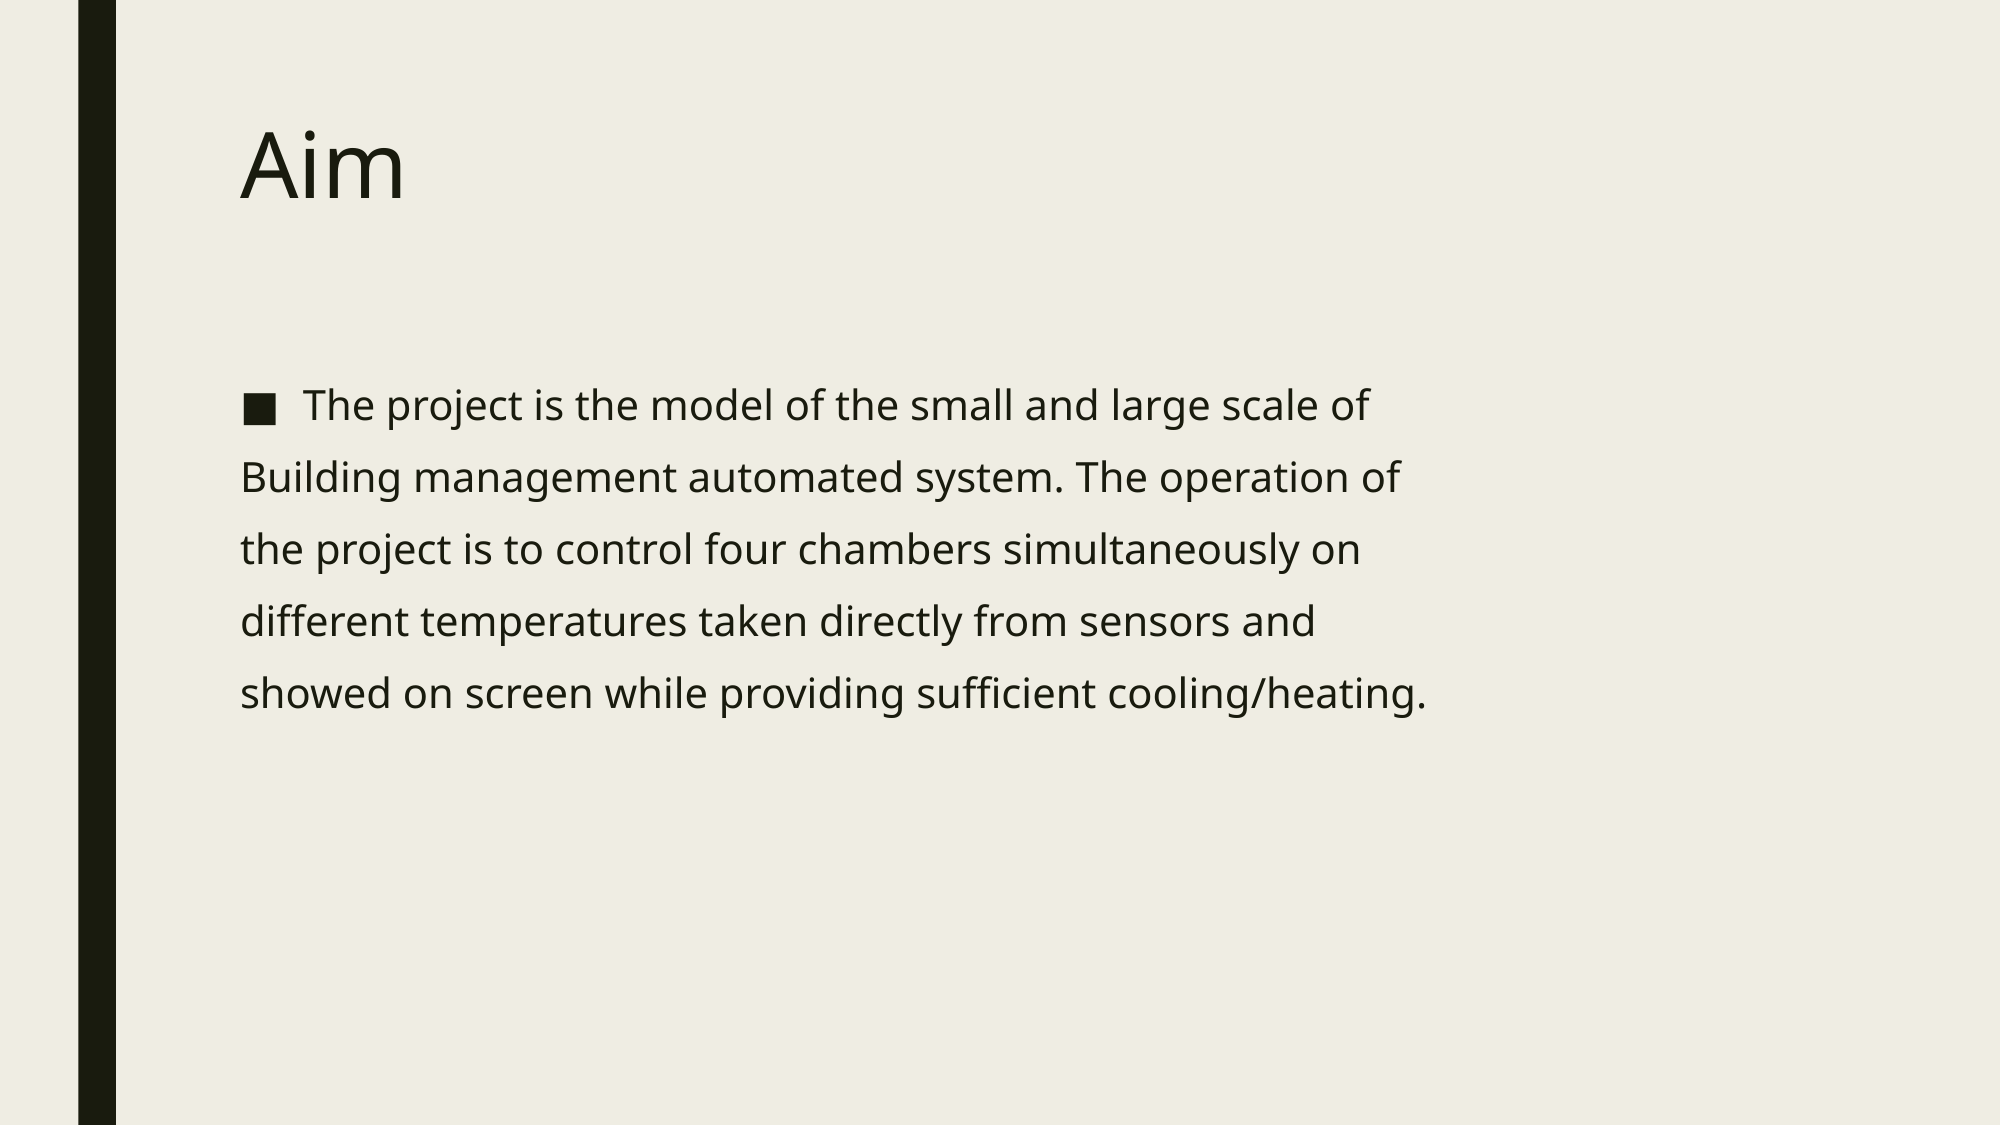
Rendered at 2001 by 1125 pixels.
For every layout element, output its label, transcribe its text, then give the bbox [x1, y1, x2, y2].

list The project is the model of the small and large scale of Building management automated system. The operation of the project is to control four chambers simultaneously on different temperatures taken directly from sensors and showed on screen while providing sufficient cooling/heating. [225, 375, 1800, 963]
title Aim [225, 112, 1800, 357]
